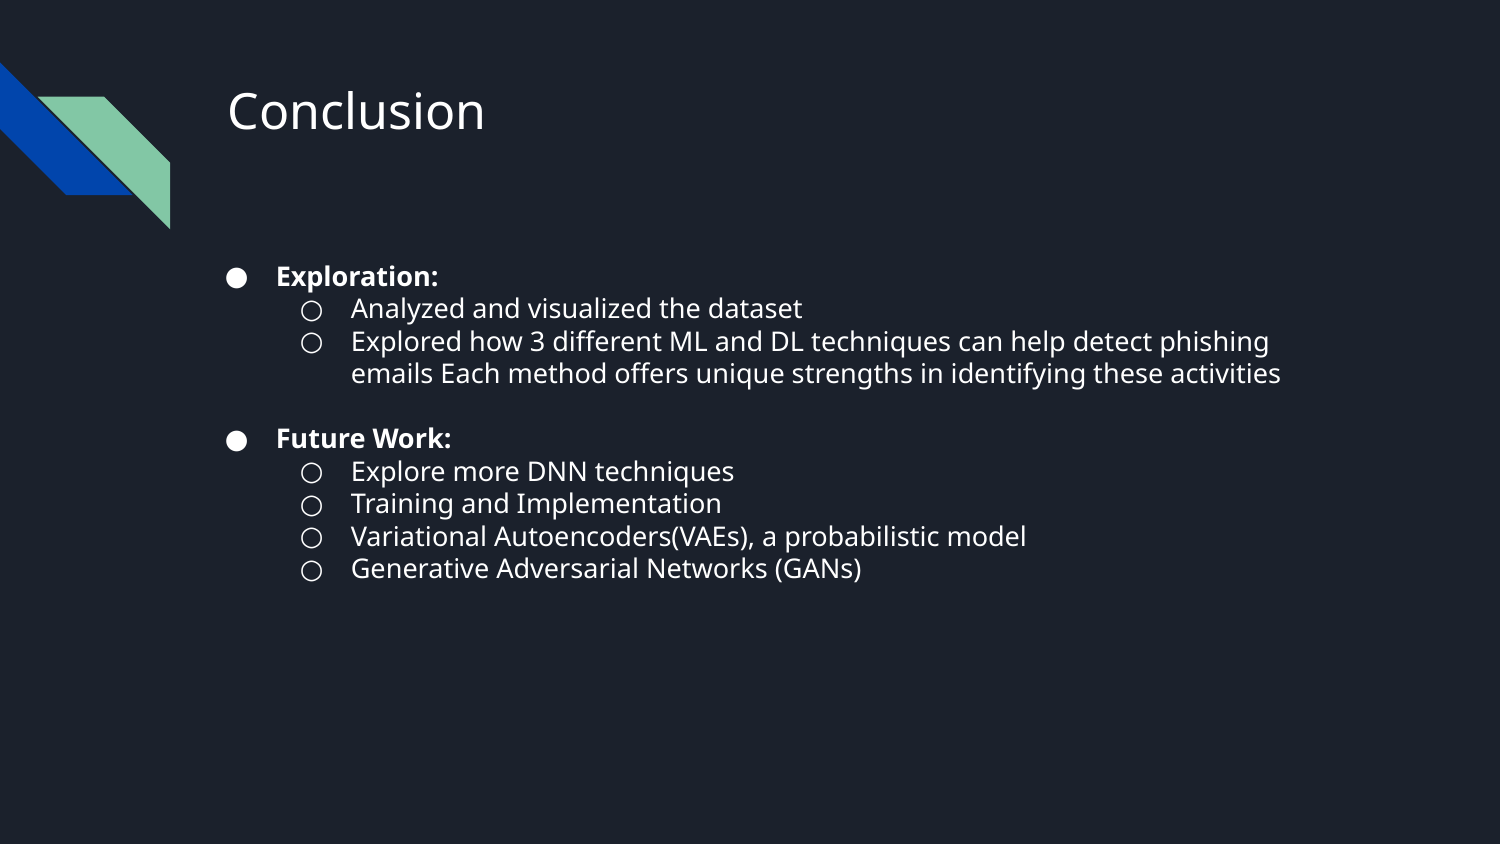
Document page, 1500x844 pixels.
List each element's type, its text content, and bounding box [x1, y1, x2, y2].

text_box Exploration: Analyzed and visualized the dataset Explored how 3 different ML and DL techniques can help detect phishing emails Each method offers unique strengths in identifying these activities Future Work: Explore more DNN techniques Training and Implementation Variational Autoencoders(VAEs), a probabilistic model Generative Adversarial Networks (GANs) [185, 244, 1314, 599]
title Conclusion [212, 64, 1368, 215]
